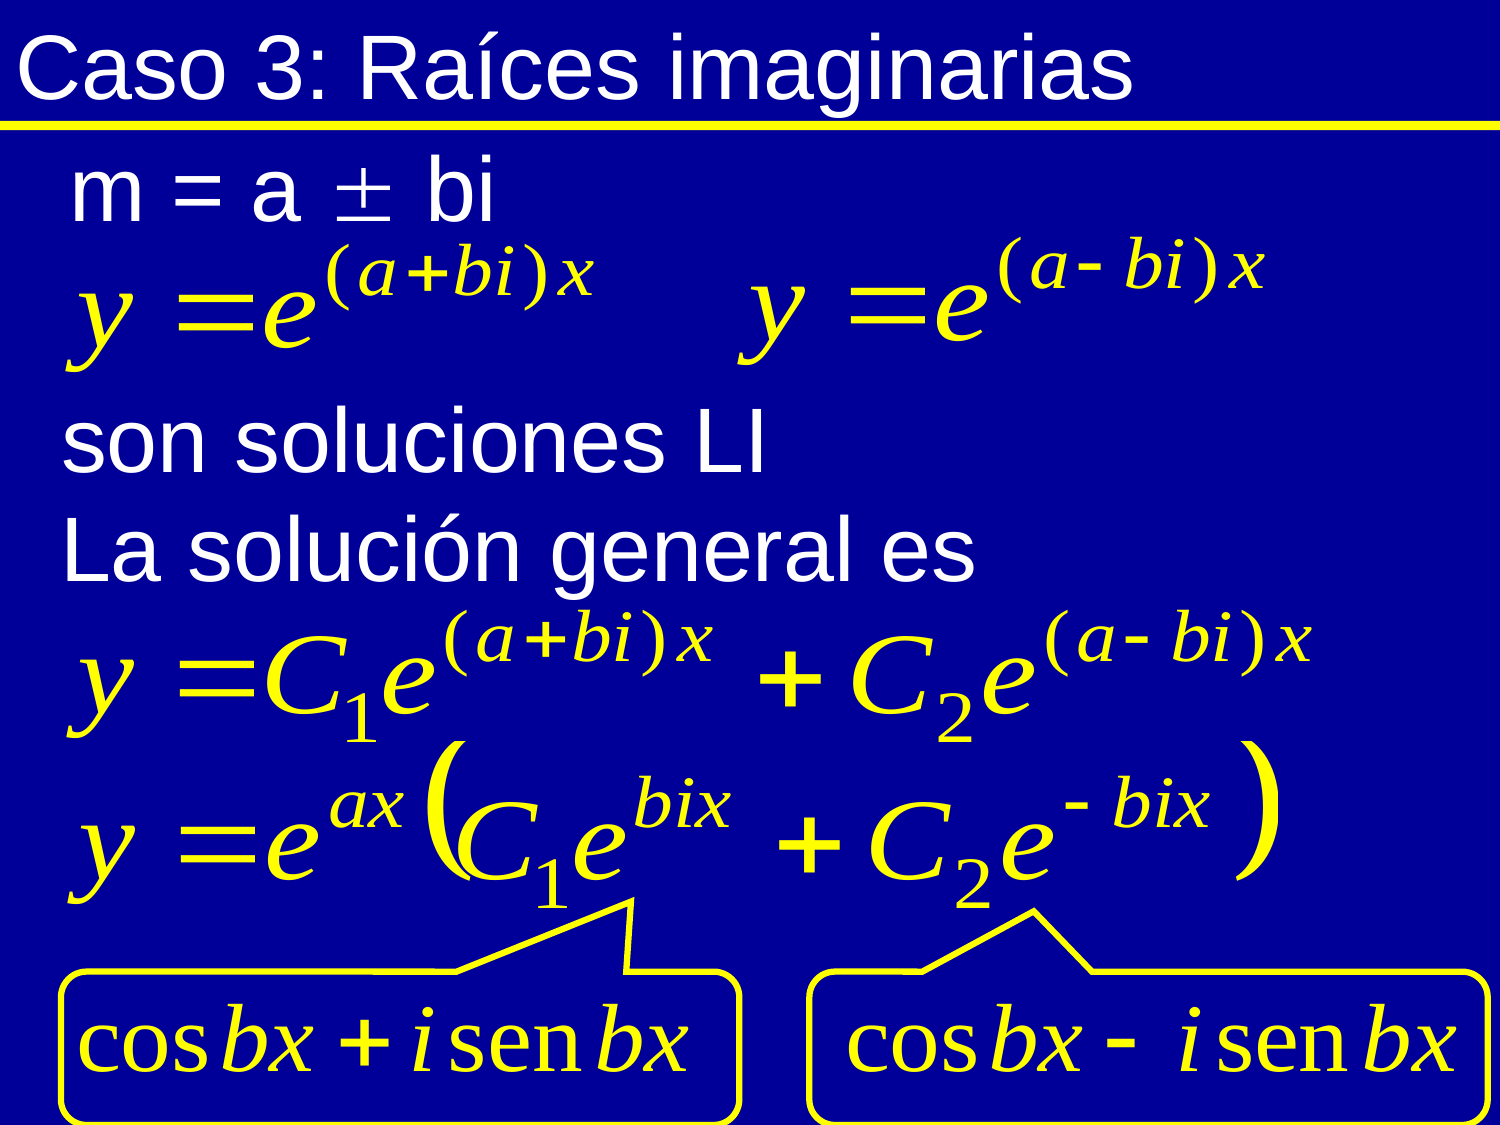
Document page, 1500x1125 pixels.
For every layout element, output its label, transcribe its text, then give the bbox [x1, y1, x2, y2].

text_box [809, 971, 1488, 1125]
text_box m = a  bi [55, 122, 822, 201]
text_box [45, 741, 1278, 933]
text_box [42, 203, 1297, 499]
title Caso 3: Raíces imaginarias [0, 0, 1422, 125]
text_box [60, 971, 740, 1125]
text_box La solución general es [45, 507, 1063, 574]
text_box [43, 575, 1335, 767]
